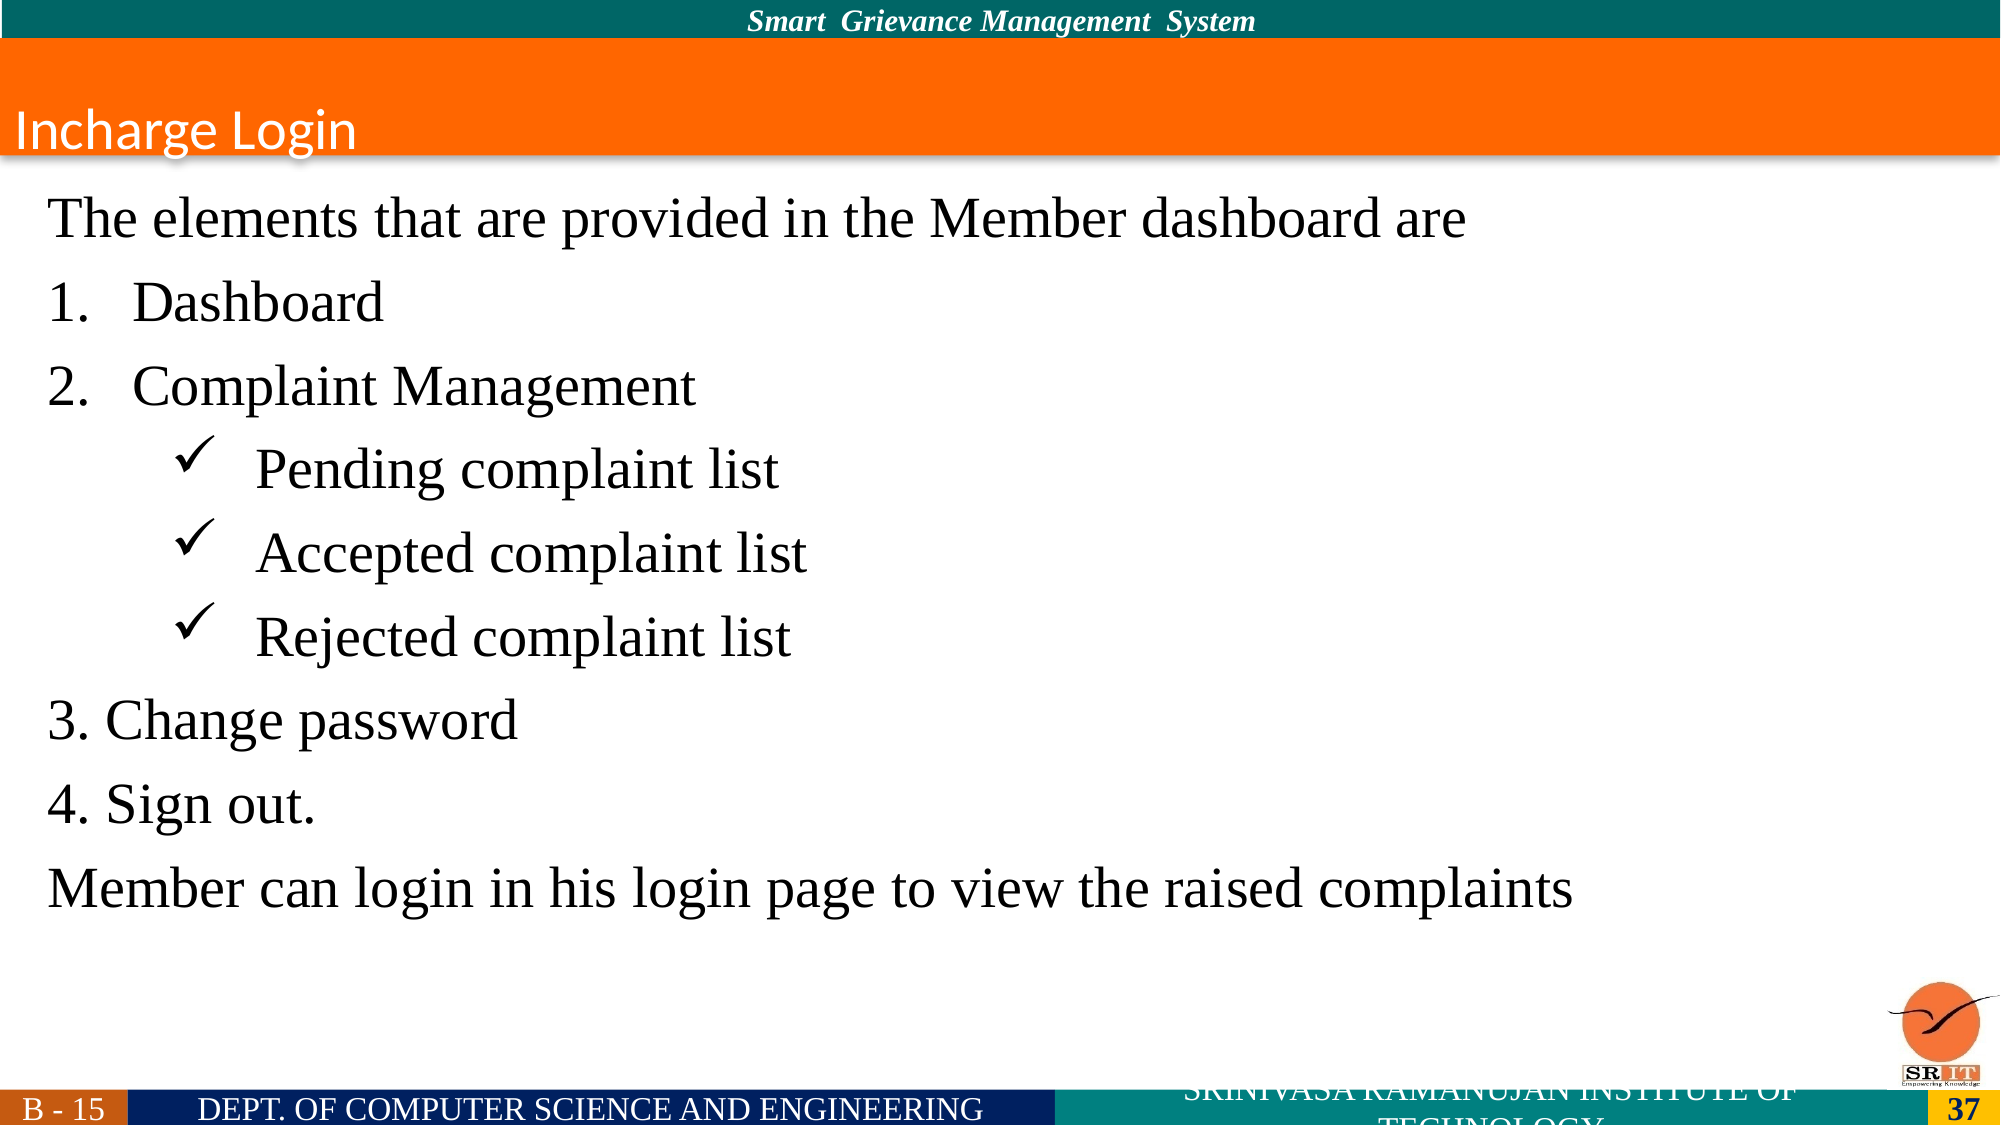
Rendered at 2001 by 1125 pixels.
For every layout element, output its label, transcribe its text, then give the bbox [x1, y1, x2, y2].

list The elements that are provided in the Member dashboard are Dashboard Complaint Management Pending complaint list Accepted complaint list Rejected complaint list 3. Change password 4. Sign out. Member can login in his login page to view the raised complaints [32, 179, 1965, 1065]
picture [1887, 977, 2000, 1090]
title Incharge Login [0, 38, 2000, 156]
